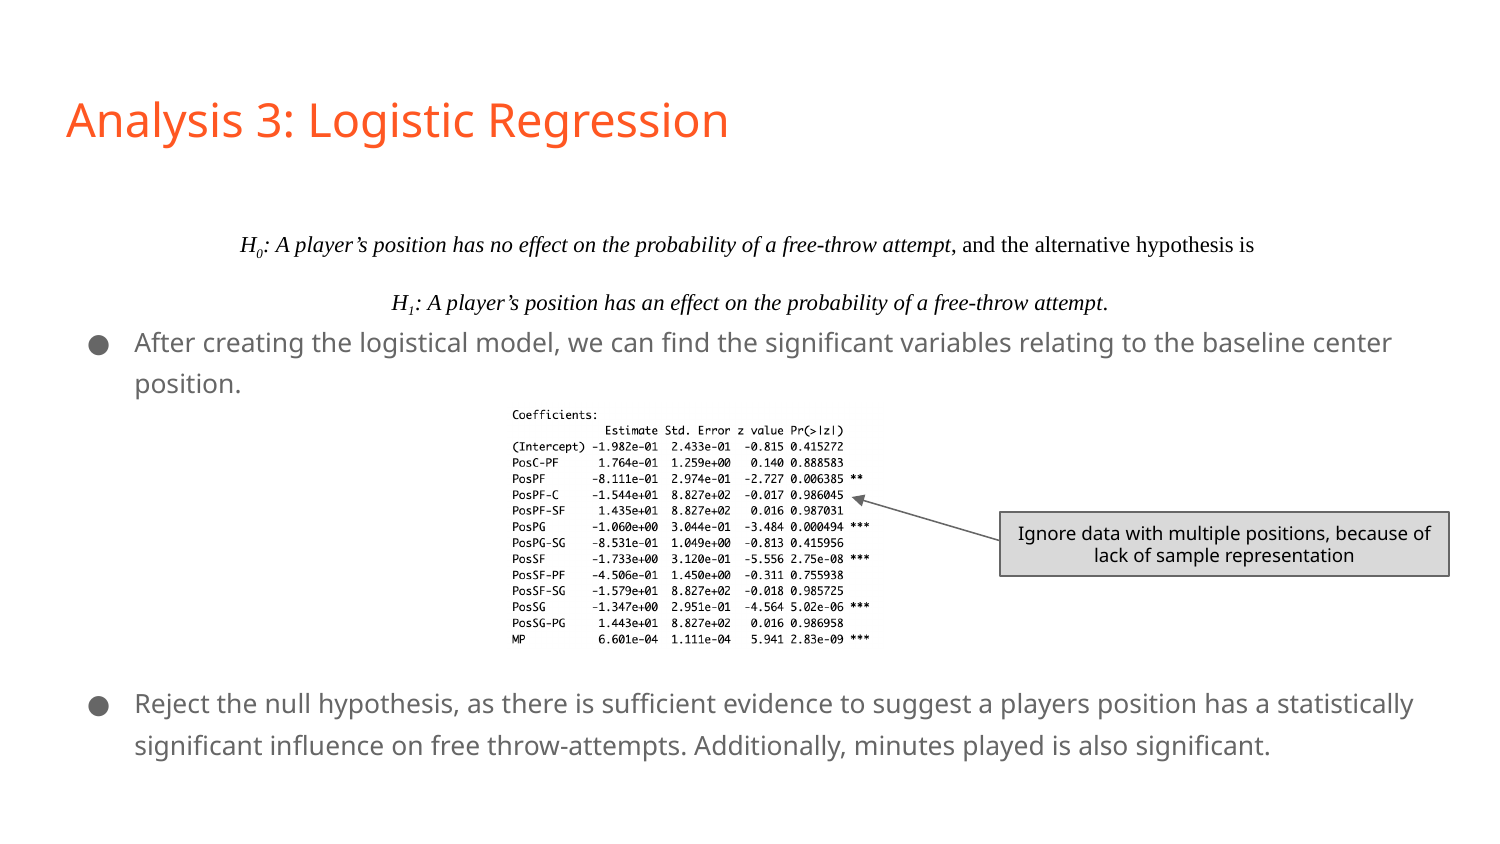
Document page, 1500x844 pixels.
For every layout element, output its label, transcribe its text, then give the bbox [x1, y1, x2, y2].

text_box Ignore data with multiple positions, because of lack of sample representation [999, 511, 1449, 577]
list H0: A player’s position has no effect on the probability of a free-throw attempt, and the alternative hypothesis is H1: A player’s position has an effect on the probability of a free-throw attempt. After creating the logistical model, we can find the significant variables relating to the baseline center position. Reject the null hypothesis, as there is sufficient evidence to suggest a players position has a statistically significant influence on free throw-attempts. Additionally, minutes played is also significant. [51, 189, 1449, 814]
title Analysis 3: Logistic Regression [51, 72, 1449, 167]
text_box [851, 496, 1001, 541]
picture [507, 402, 885, 649]
